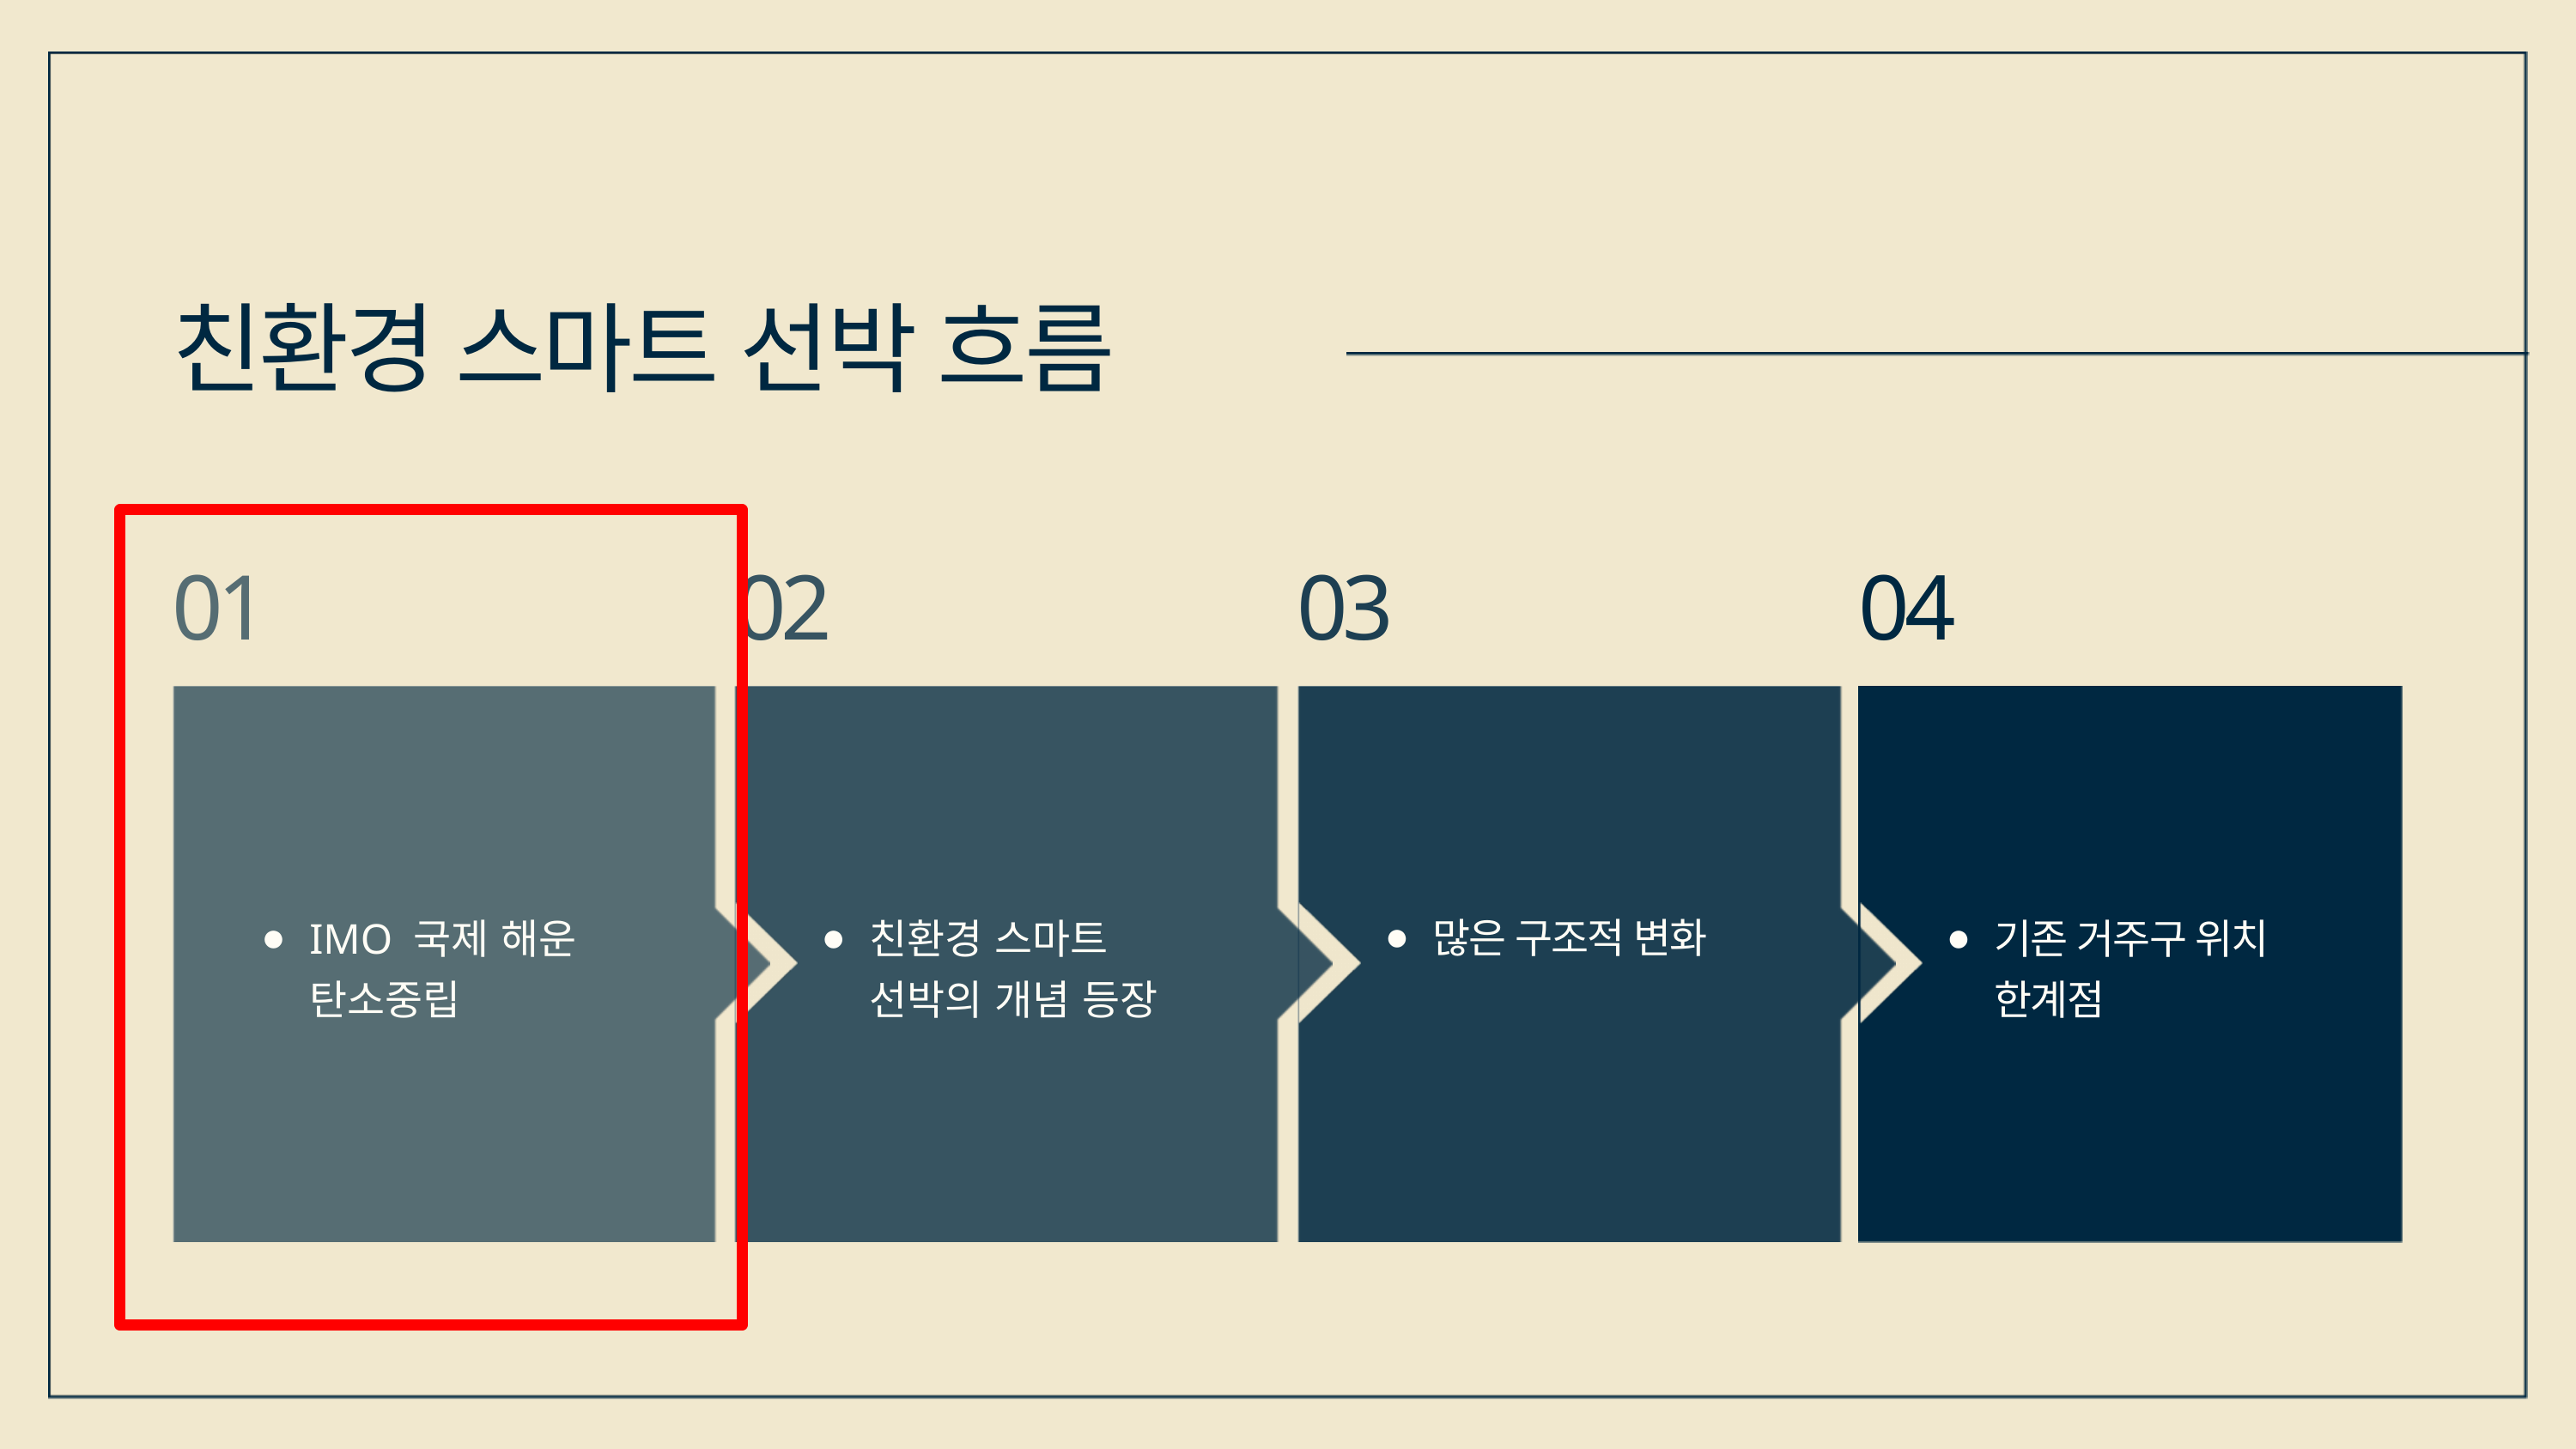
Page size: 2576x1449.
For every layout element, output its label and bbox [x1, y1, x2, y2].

picture [48, 52, 2530, 1399]
